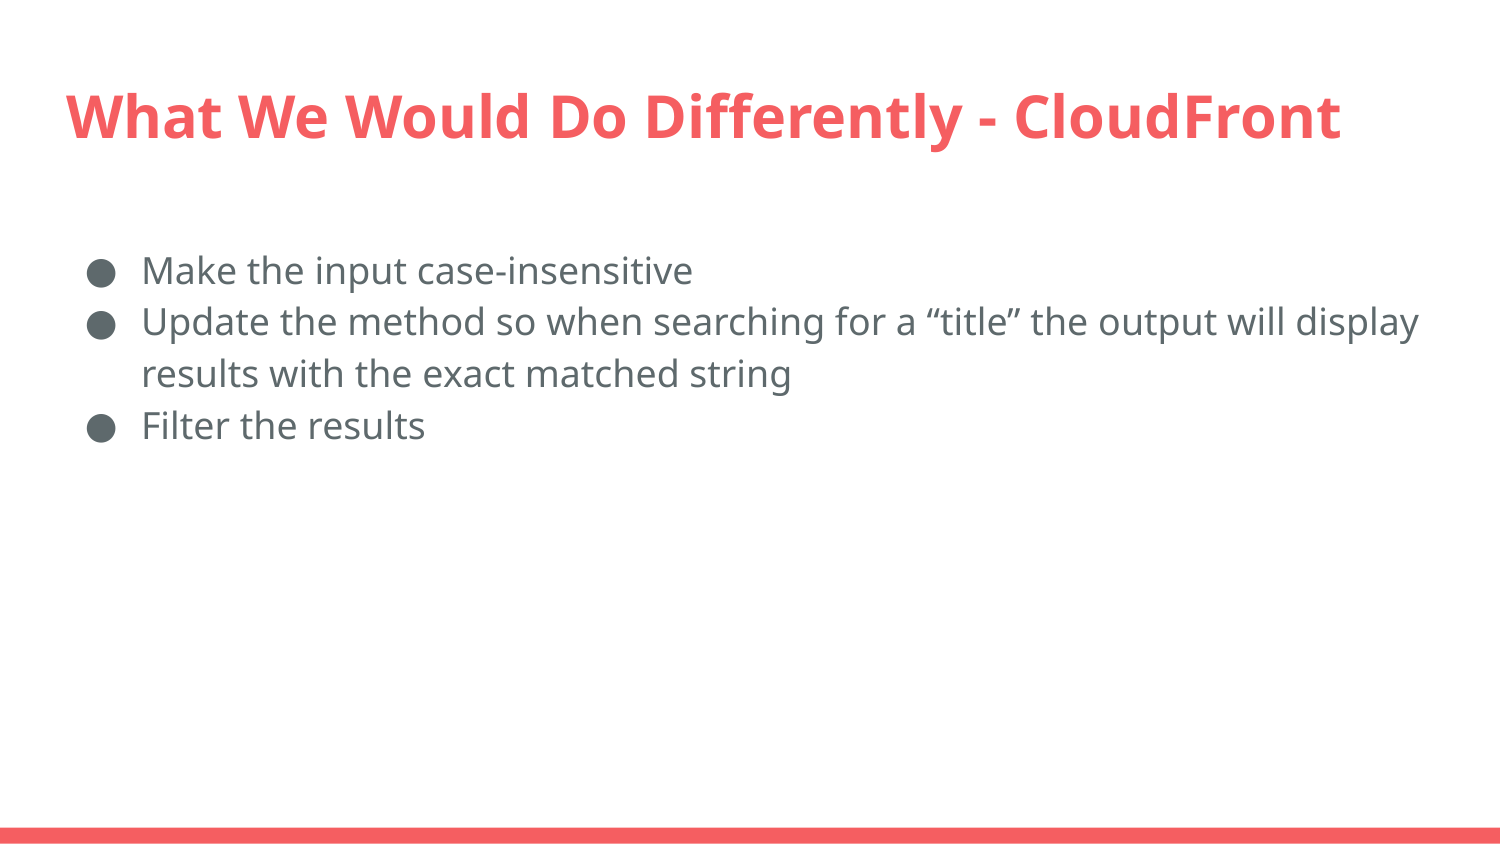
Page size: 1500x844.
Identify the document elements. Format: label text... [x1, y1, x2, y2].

list Make the input case-insensitive Update the method so when searching for a “title” the output will display results with the exact matched string Filter the results [51, 154, 1449, 716]
title What We Would Do Differently - CloudFront [51, 64, 1449, 154]
